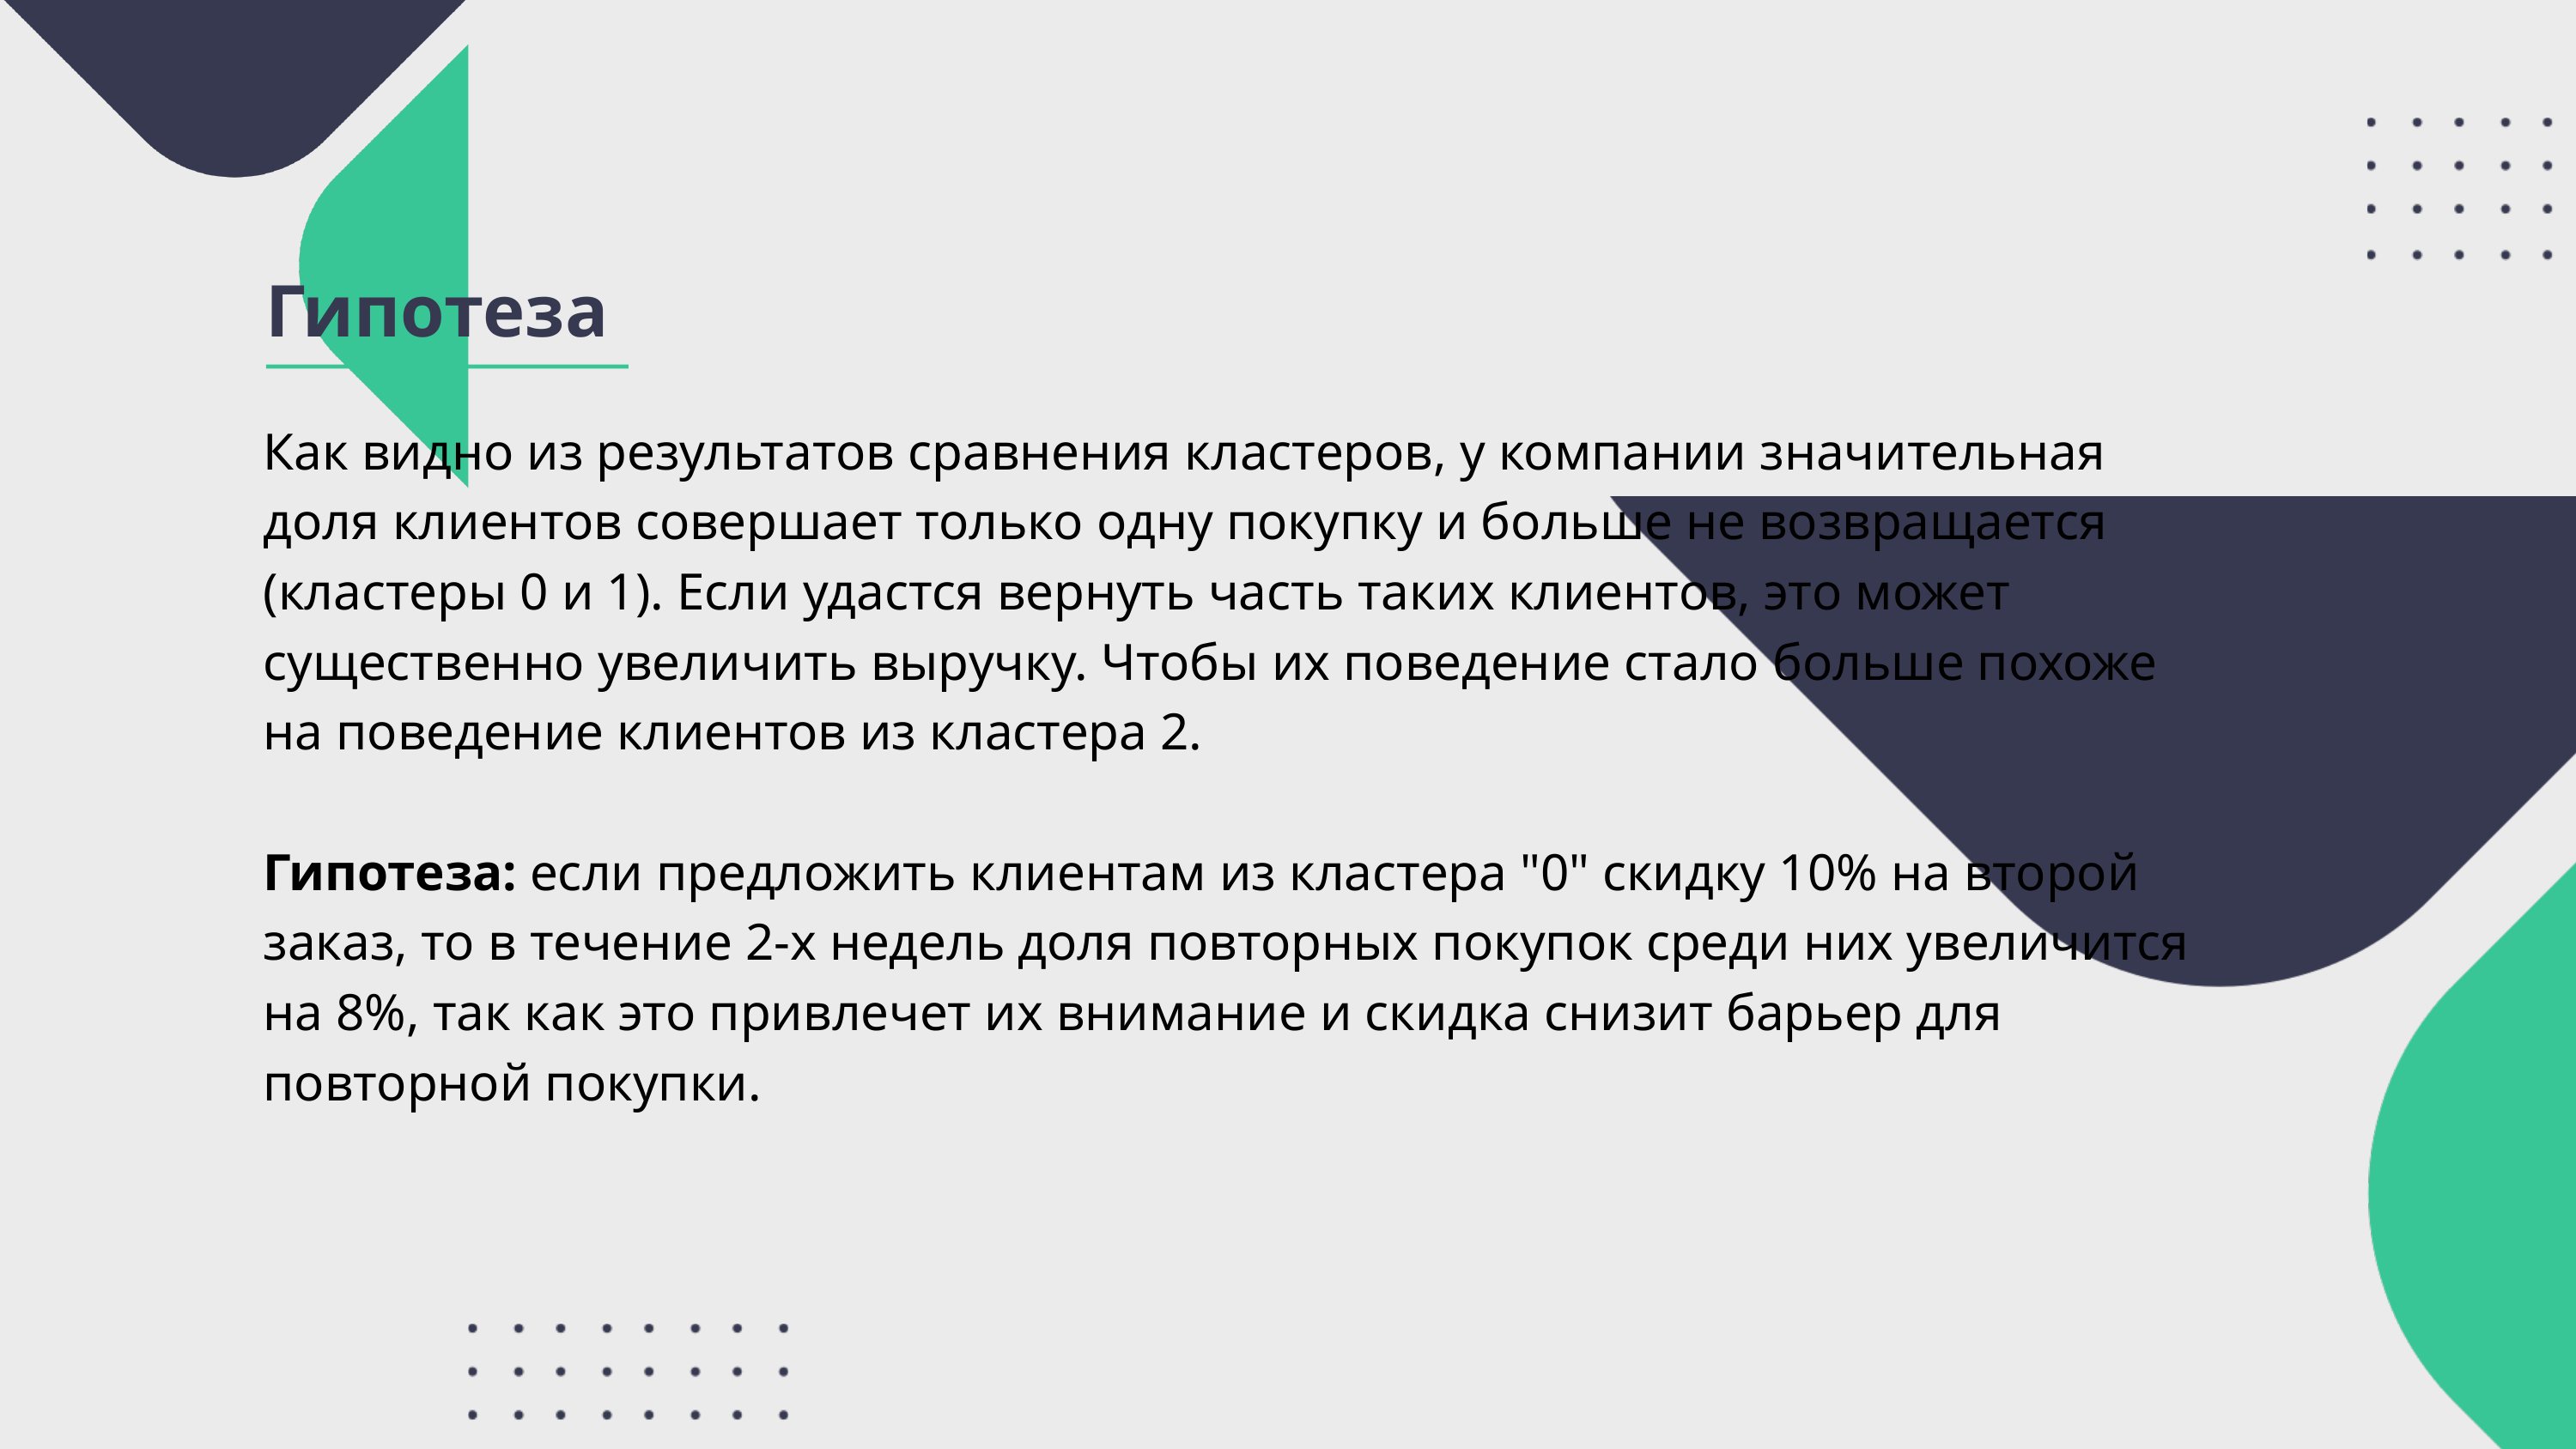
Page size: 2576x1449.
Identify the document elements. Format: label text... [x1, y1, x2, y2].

text_box [468, 1324, 789, 1449]
text_box Гипотеза [265, 251, 1553, 352]
text_box [2366, 118, 2576, 261]
text_box Как видно из результатов сравнения кластеров, у компании значительная доля клиентов совершает только одну покупку и больше не возвращается (кластеры 0 и 1). Если удастся вернуть часть таких клиентов, это может существенно увеличить выручку. Чтобы их поведение стало больше похоже на поведение клиентов из кластера 2. Гипотеза: если предложить клиентам из кластера "0" скидку 10% на второй заказ, то в течение 2-х недель доля повторных покупок среди них увеличится на 8%, так как это привлечет их внимание и скидка снизит барьер для повторной покупки. [263, 409, 2228, 1111]
text_box [1610, 496, 2576, 1449]
text_box [0, 0, 469, 488]
